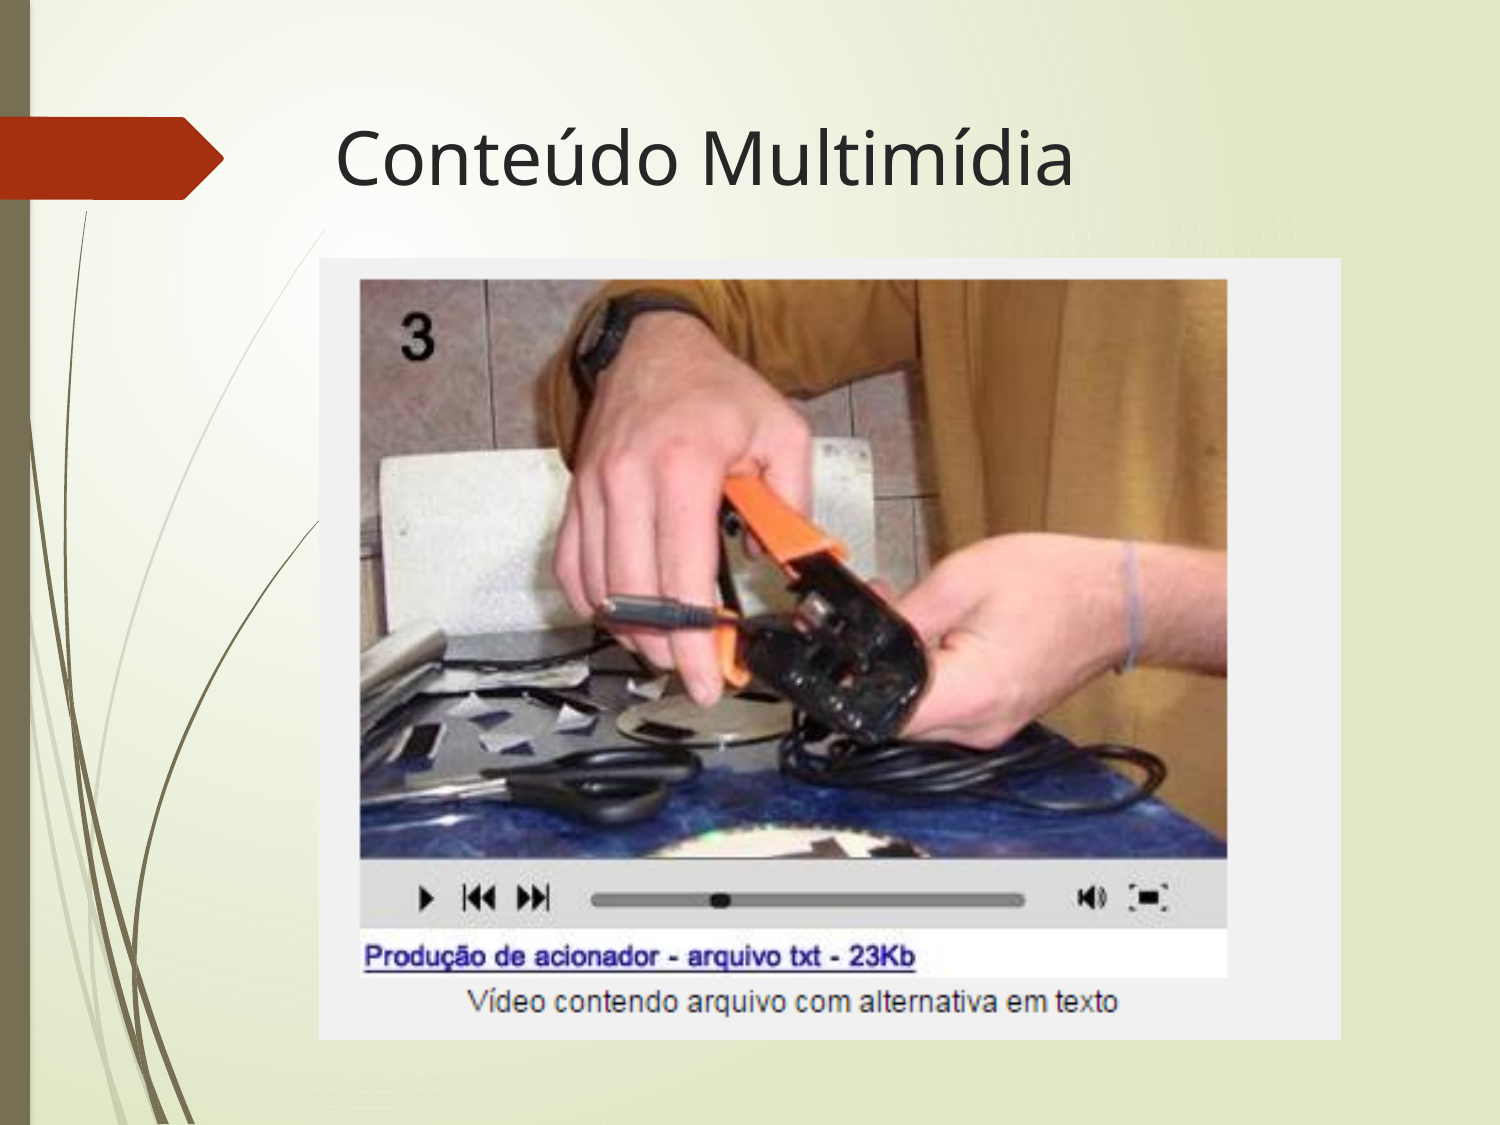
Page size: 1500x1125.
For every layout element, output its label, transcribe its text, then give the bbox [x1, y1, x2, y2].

title Conteúdo Multimídia [319, 102, 1400, 313]
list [318, 257, 1341, 1040]
